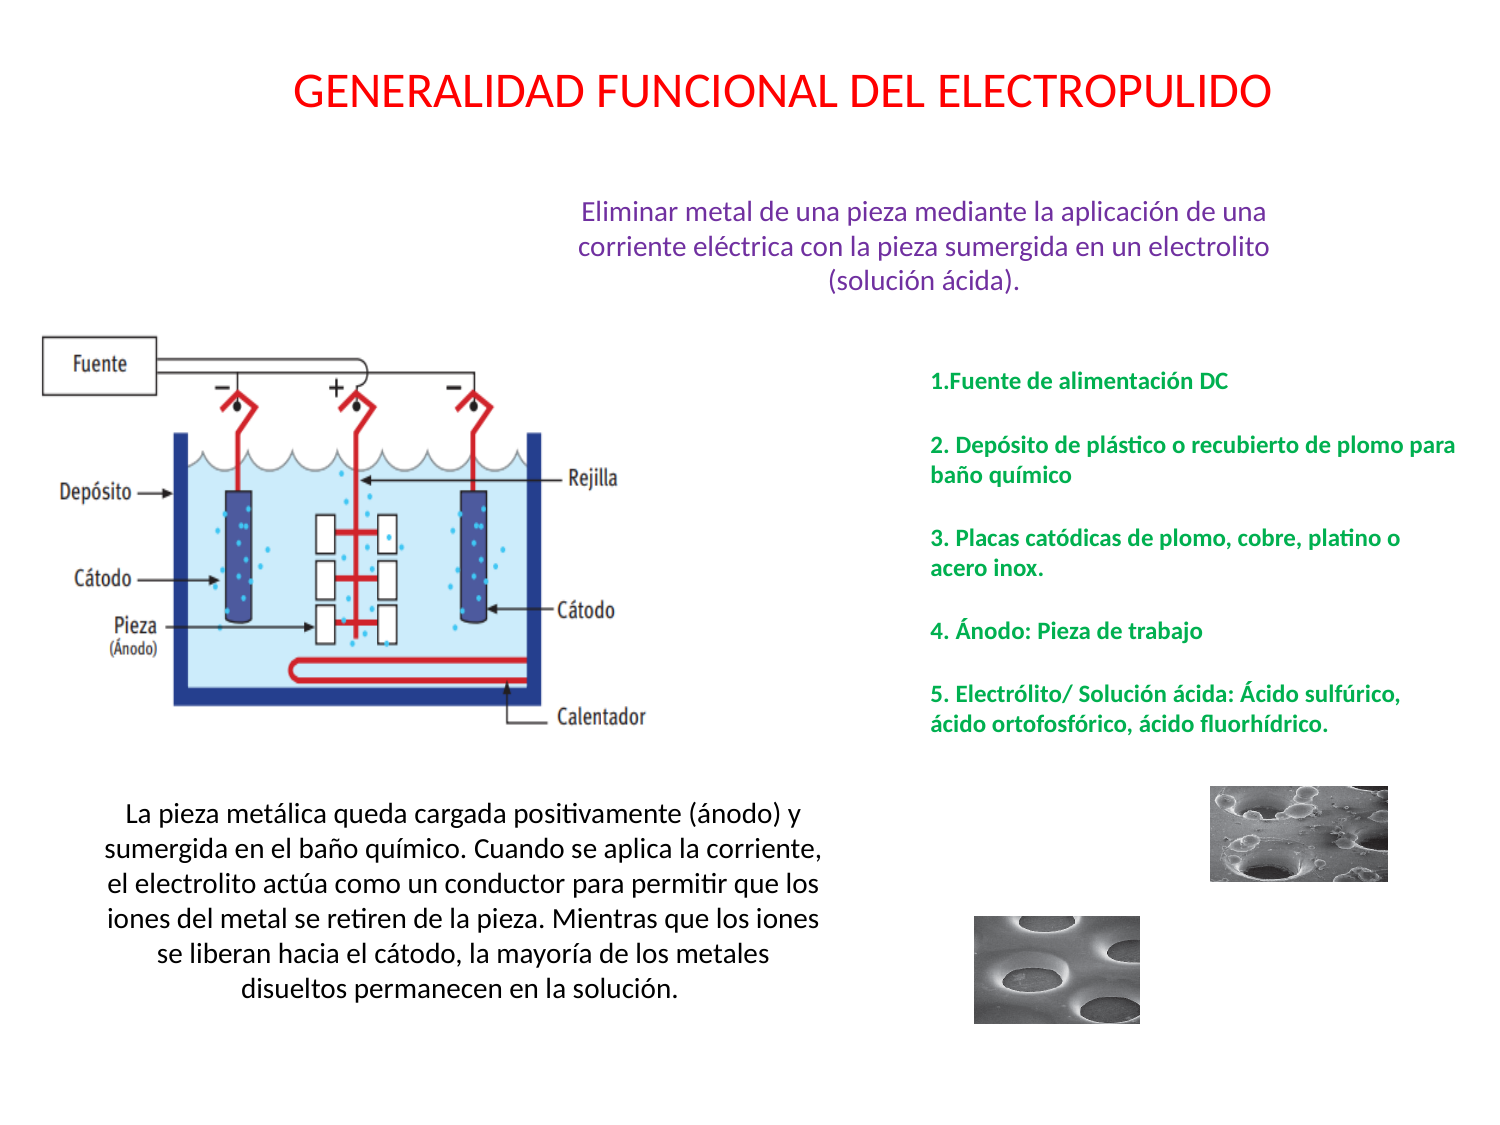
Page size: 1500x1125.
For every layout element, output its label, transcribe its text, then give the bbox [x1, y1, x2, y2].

title GENERALIDAD FUNCIONAL DEL ELECTROPULIDO [206, 42, 1360, 197]
picture [974, 916, 1140, 1024]
picture [29, 314, 662, 740]
text_box La pieza metálica queda cargada positivamente (ánodo) y sumergida en el baño químico. Cuando se aplica la corriente, el electrolito actúa como un conductor para permitir que los iones del metal se retiren de la pieza. Mientras que los iones se liberan hacia el cátodo, la mayoría de los metales disueltos permanecen en la solución. [88, 786, 839, 1012]
list 1.Fuente de alimentación DC 2. Depósito de plástico o recubierto de plomo para baño químico 3. Placas catódicas de plomo, cobre, platino o acero inox. 4. Ánodo: Pieza de trabajo 5. Electrólito/ Solución ácida: Ácido sulfúrico, ácido ortofosfórico, ácido fluorhídrico. [915, 349, 1475, 745]
text_box Eliminar metal de una pieza mediante la aplicación de una corriente eléctrica con la pieza sumergida en un electrolito (solución ácida). [549, 184, 1300, 305]
picture [1210, 786, 1389, 882]
